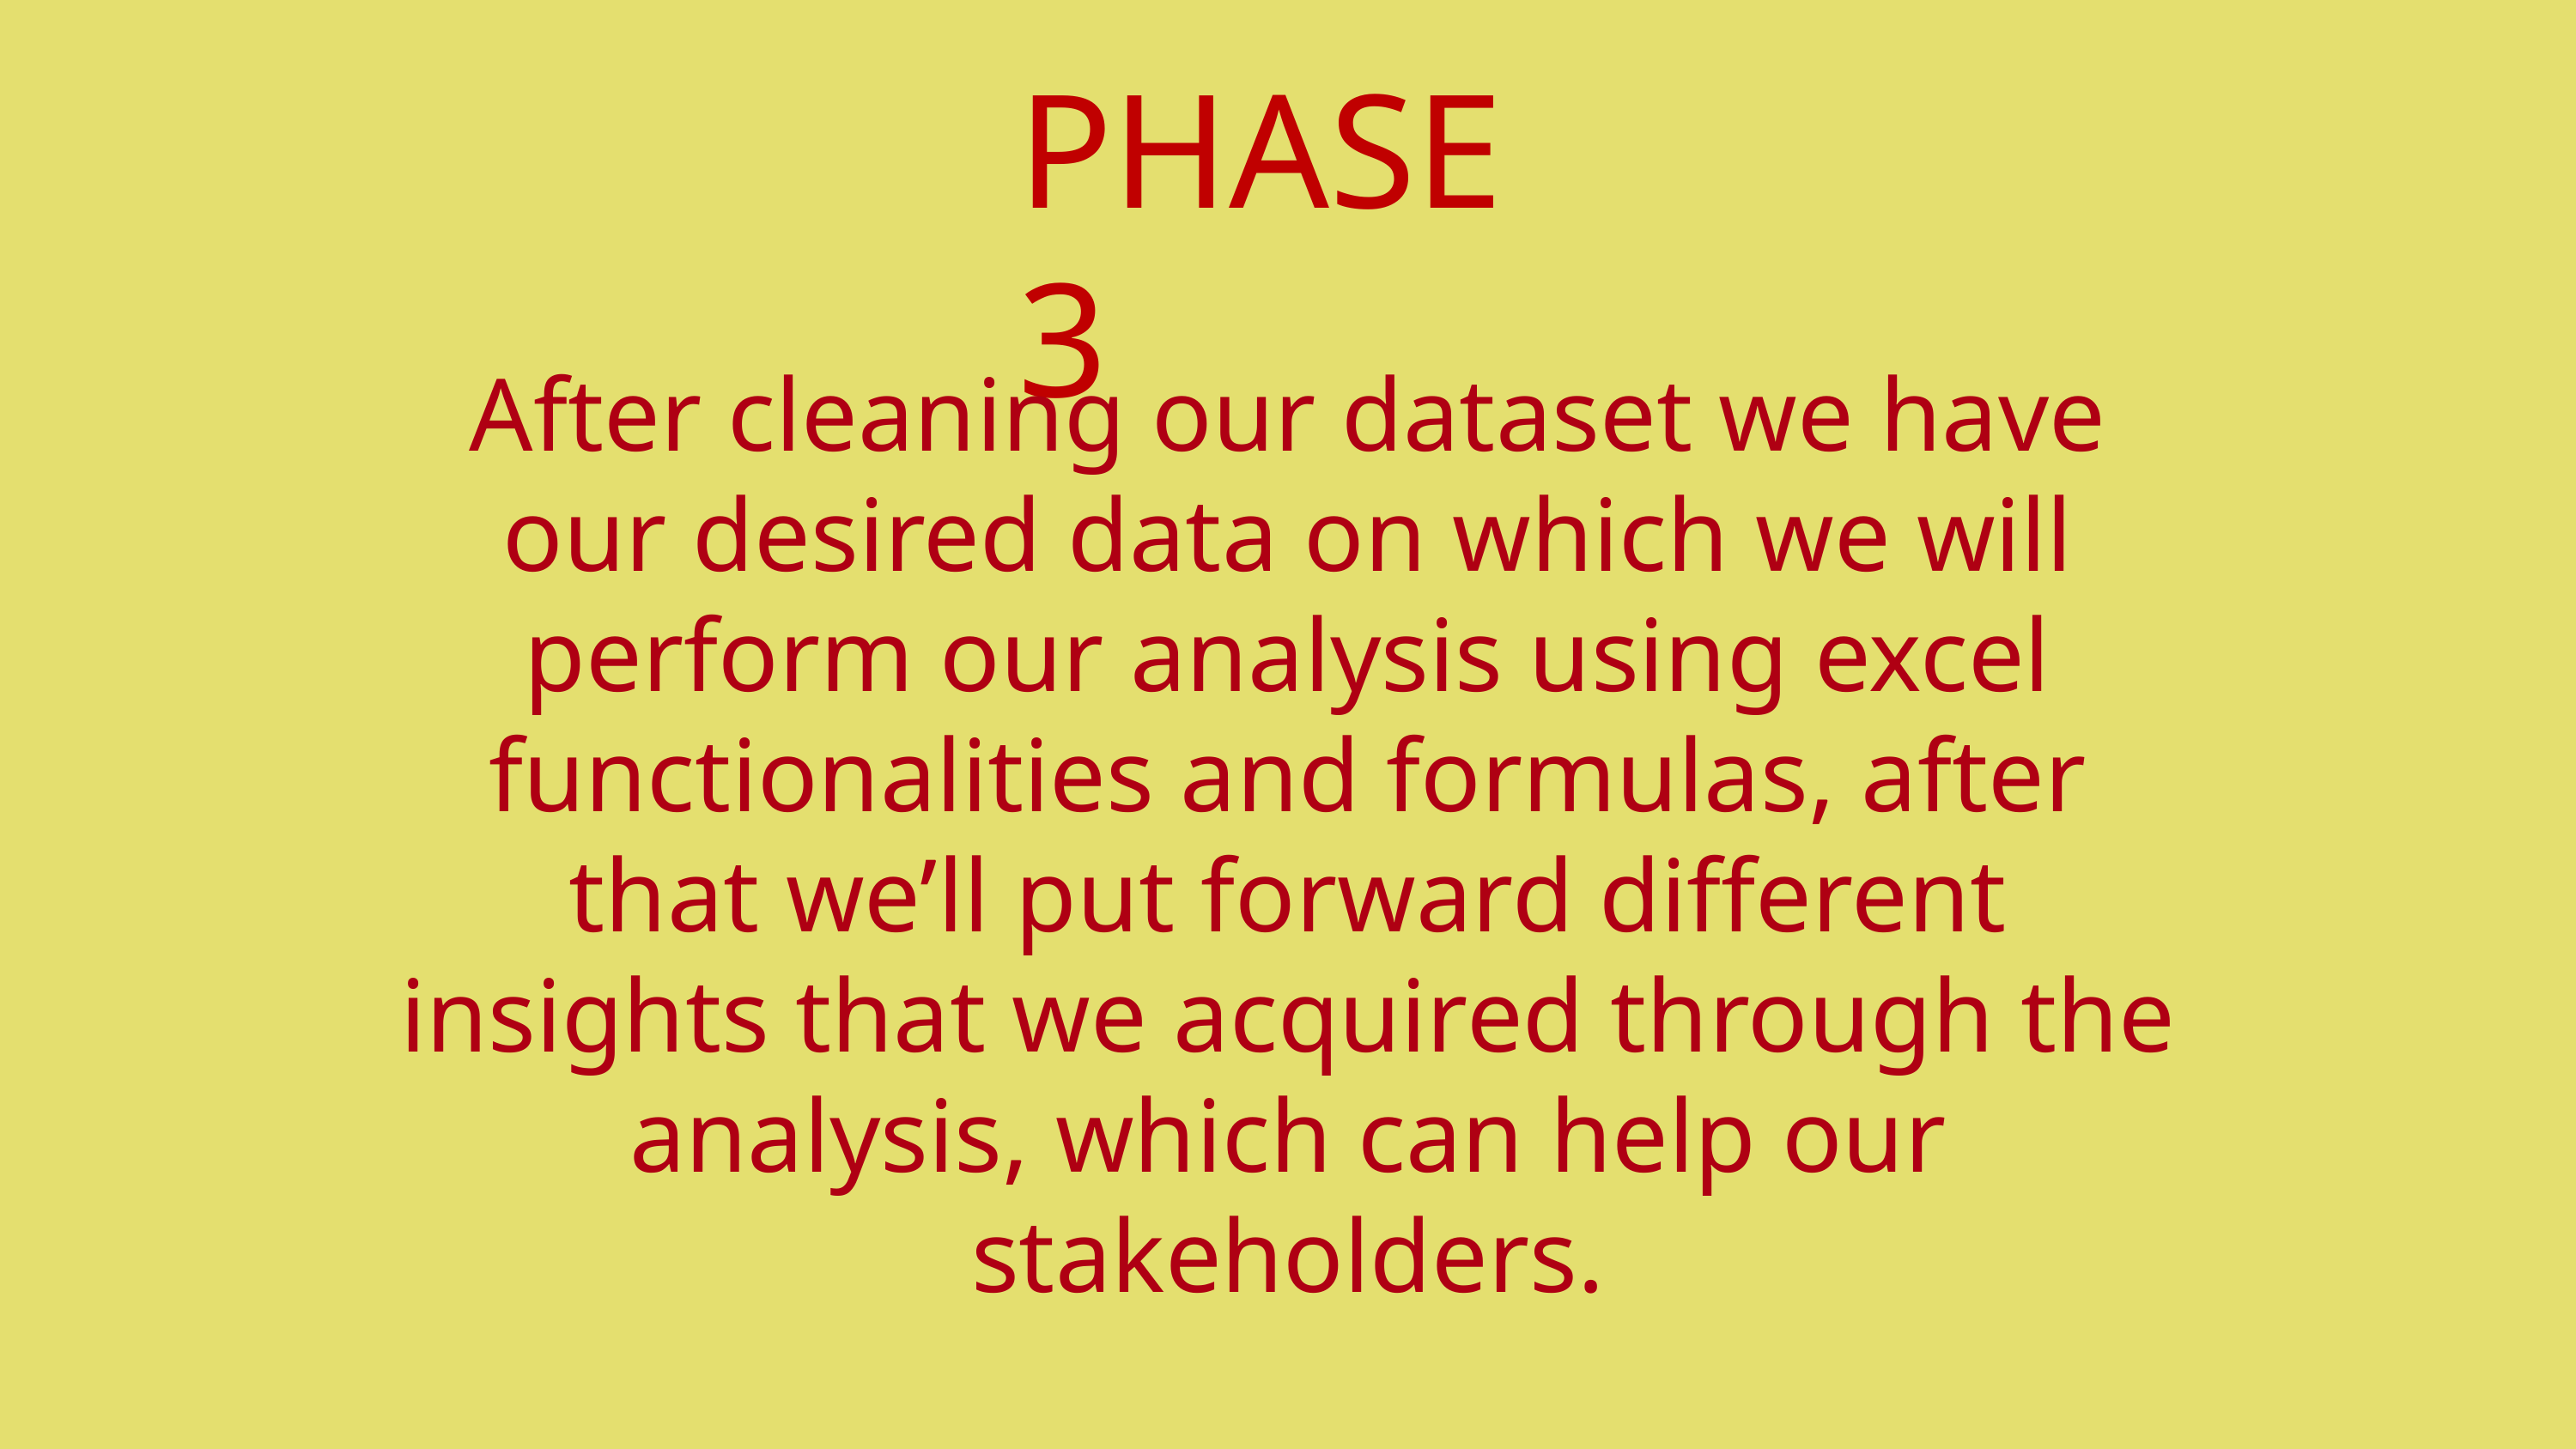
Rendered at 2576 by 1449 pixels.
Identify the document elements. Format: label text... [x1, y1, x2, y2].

text_box PHASE 3 [1018, 51, 1558, 350]
text_box After cleaning our dataset we have our desired data on which we will perform our analysis using excel functionalities and formulas, after that we’ll put forward different insights that we acquired through the analysis, which can help our stakeholders. [386, 350, 2190, 1313]
